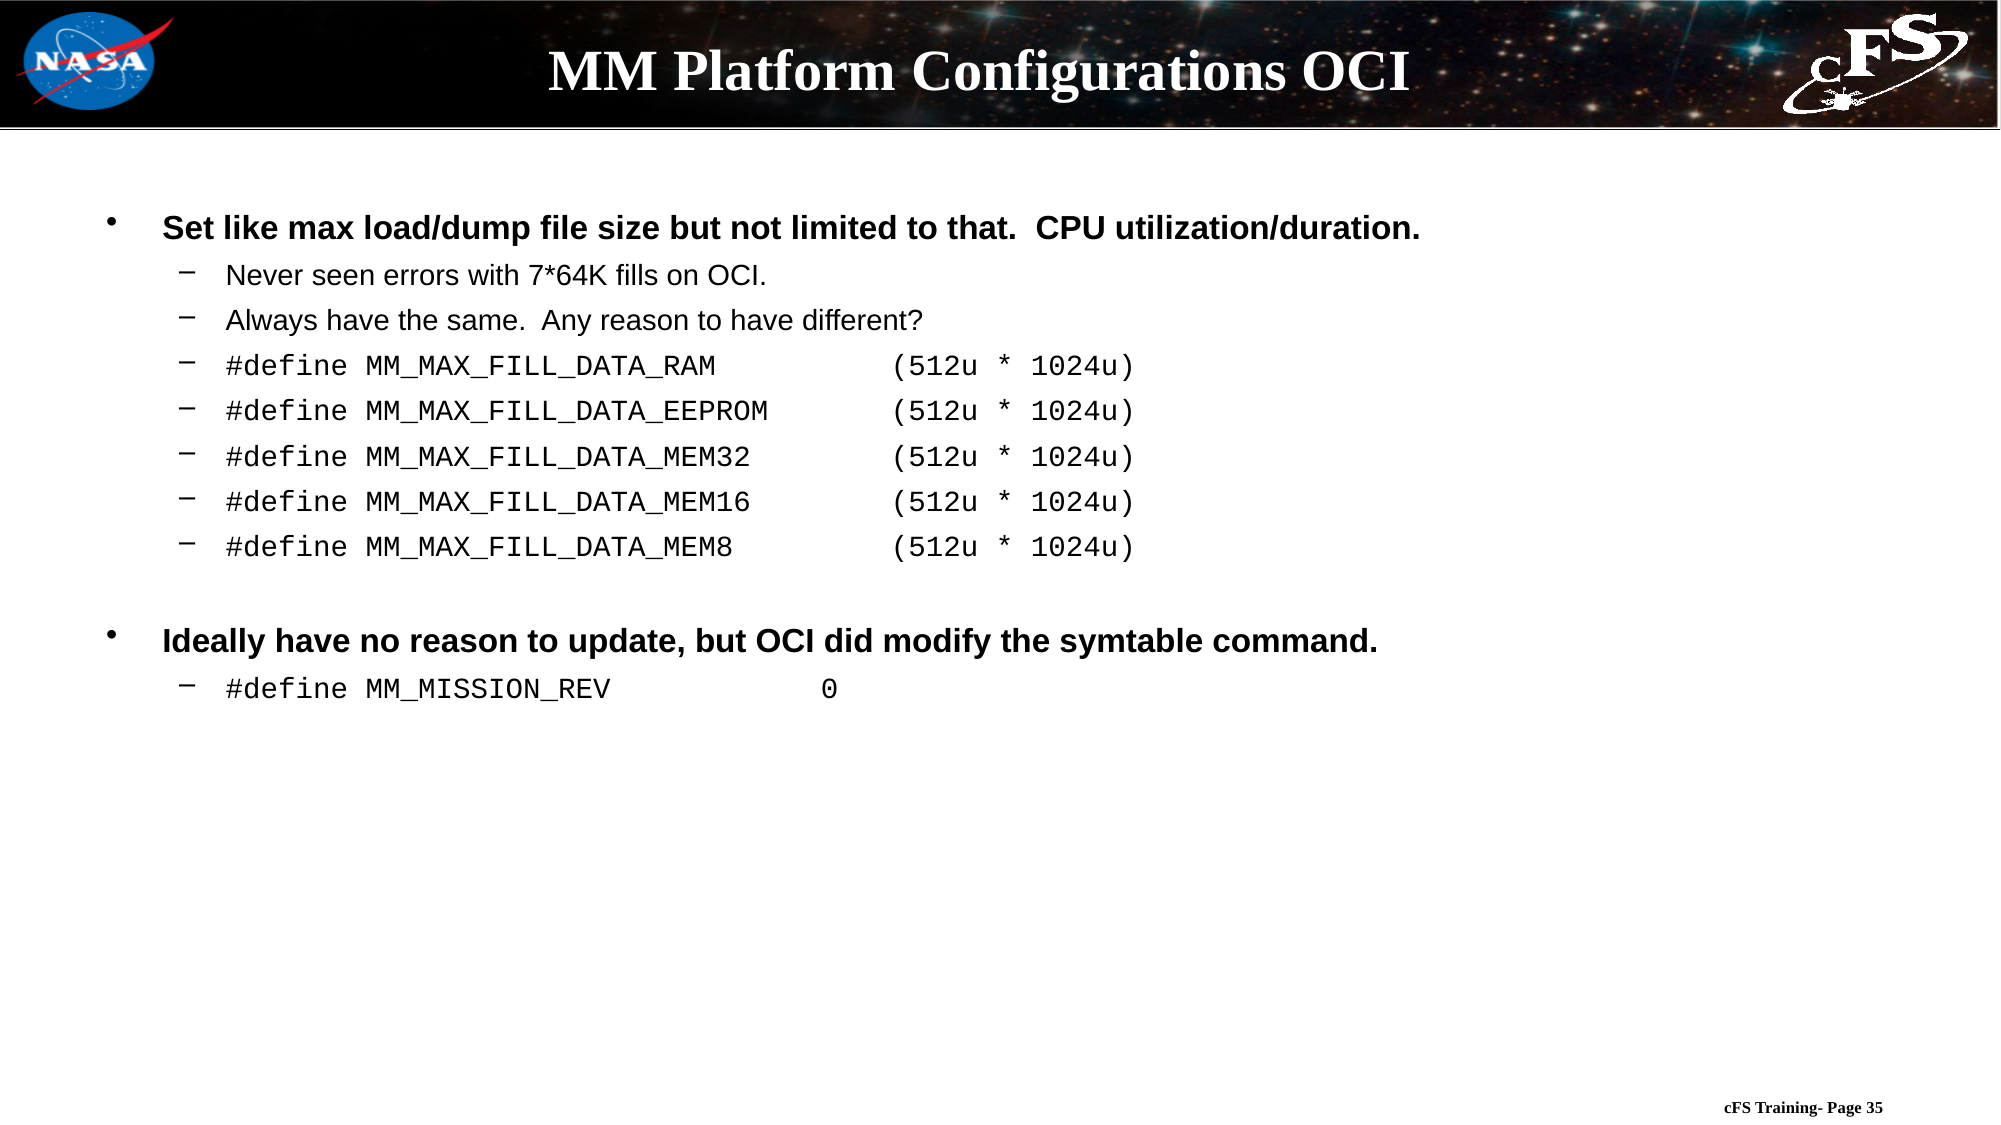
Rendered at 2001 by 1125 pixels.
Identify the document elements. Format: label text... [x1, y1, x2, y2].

title MM Platform Configurations OCI [249, 24, 1712, 138]
list Set like max load/dump file size but not limited to that. CPU utilization/duration. Never seen errors with 7*64K fills on OCI. Always have the same. Any reason to have different? #define MM_MAX_FILL_DATA_RAM (512u * 1024u) #define MM_MAX_FILL_DATA_EEPROM (512u * 1024u) #define MM_MAX_FILL_DATA_MEM32 (512u * 1024u) #define MM_MAX_FILL_DATA_MEM16 (512u * 1024u) #define MM_MAX_FILL_DATA_MEM8 (512u * 1024u) Ideally have no reason to update, but OCI did modify the symtable command. #define MM_MISSION_REV 0 [90, 198, 1909, 1015]
picture [0, 0, 2000, 129]
